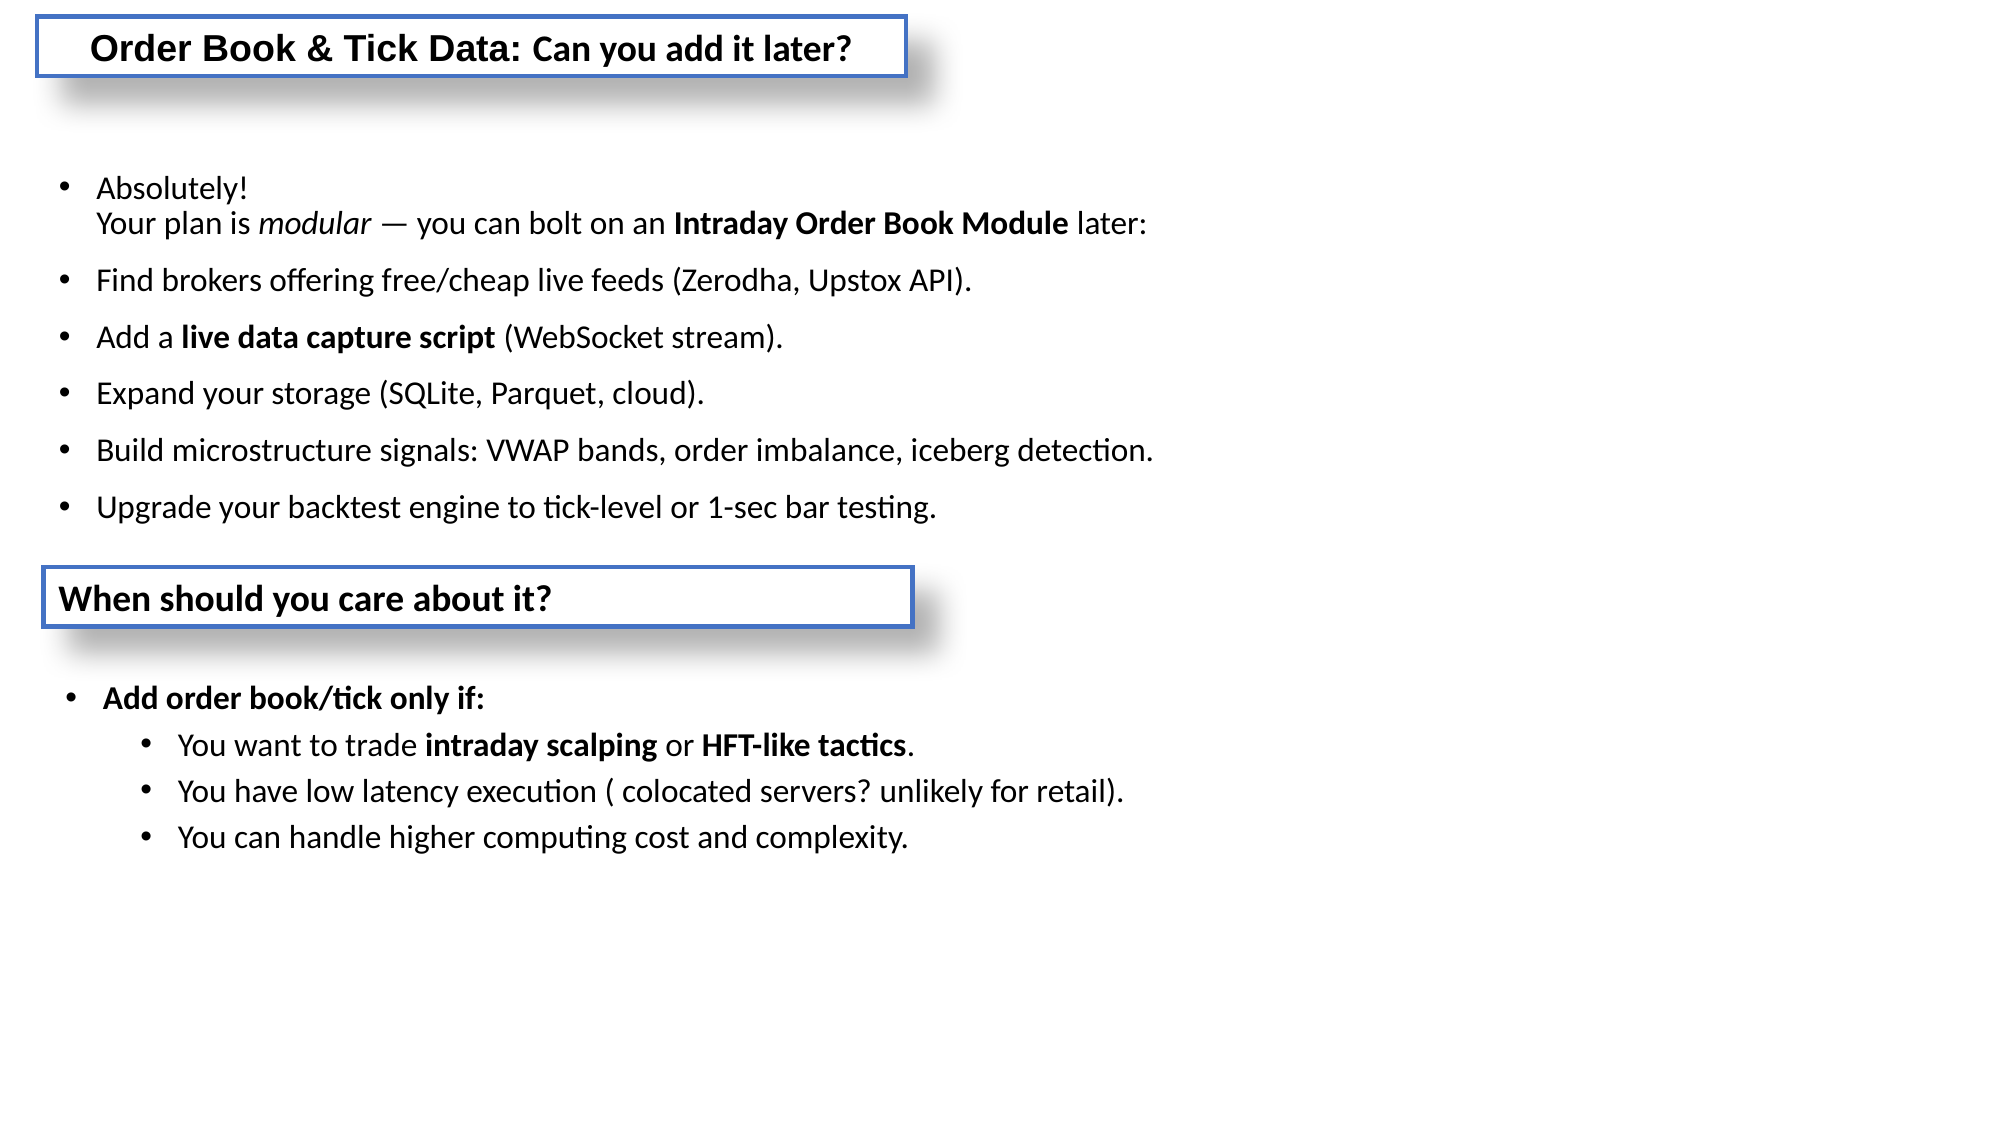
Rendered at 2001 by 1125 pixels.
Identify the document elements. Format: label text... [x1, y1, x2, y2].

text_box Order Book & Tick Data: Can you add it later? [36, 15, 907, 77]
list Absolutely! Your plan is modular — you can bolt on an Intraday Order Book Module later: Find brokers offering free/cheap live feeds (Zerodha, Upstox API). Add a live data capture script (WebSocket stream). Expand your storage (SQLite, Parquet, cloud). Build microstructure signals: VWAP bands, order imbalance, iceberg detection. Upgrade your backtest engine to tick-level or 1-sec bar testing. [43, 162, 1769, 563]
text_box Add order book/tick only if: You want to trade intraday scalping or HFT-like tactics. You have low latency execution ( colocated servers? unlikely for retail). You can handle higher computing cost and complexity. [50, 673, 1776, 897]
text_box When should you care about it? [43, 566, 914, 628]
